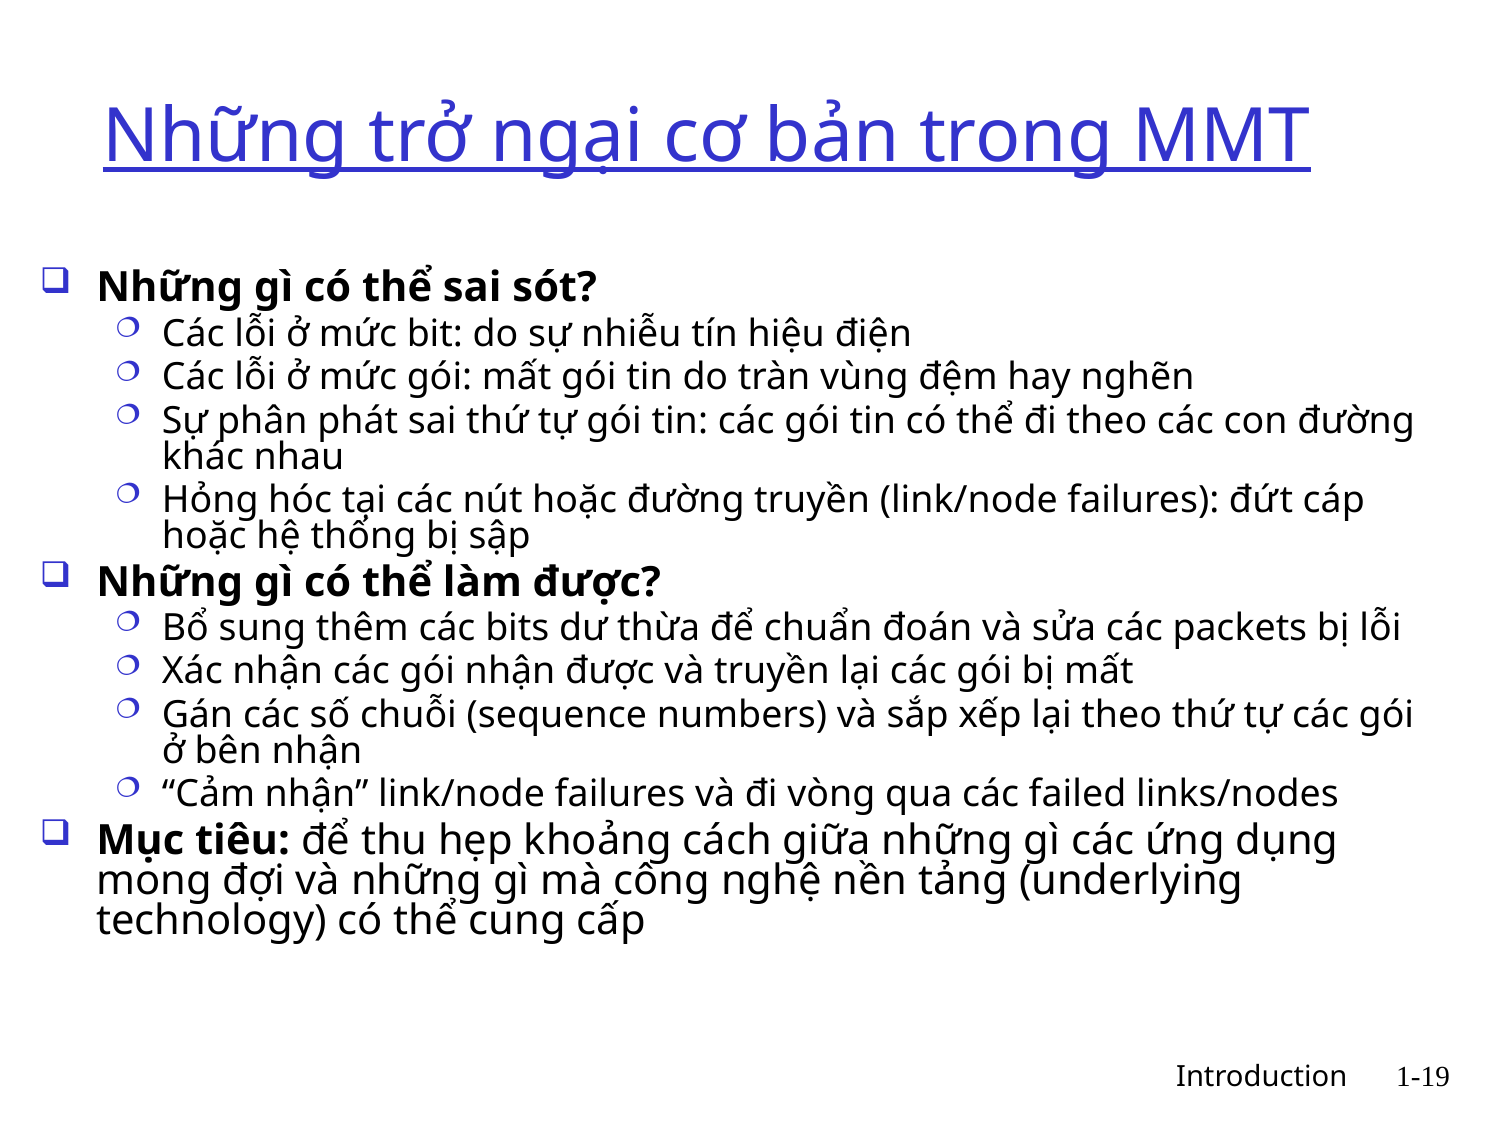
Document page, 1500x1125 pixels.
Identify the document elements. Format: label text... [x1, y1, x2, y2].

title Những trở ngại cơ bản trong MMT [87, 37, 1363, 225]
list Những gì có thể sai sót? Các lỗi ở mức bit: do sự nhiễu tín hiệu điện Các lỗi ở mức gói: mất gói tin do tràn vùng đệm hay nghẽn Sự phân phát sai thứ tự gói tin: các gói tin có thể đi theo các con đường khác nhau Hỏng hóc tại các nút hoặc đường truyền (link/node failures): đứt cáp hoặc hệ thống bị sập Những gì có thể làm được? Bổ sung thêm các bits dư thừa để chuẩn đoán và sửa các packets bị lỗi Xác nhận các gói nhận được và truyền lại các gói bị mất Gán các số chuỗi (sequence numbers) và sắp xếp lại theo thứ tự các gói ở bên nhận “Cảm nhận” link/node failures và đi vòng qua các failed links/nodes Mục tiêu: để thu hẹp khoảng cách giữa những gì các ứng dụng mong đợi và những gì mà công nghệ nền tảng (underlying technology) có thể cung cấp [24, 262, 1463, 1125]
